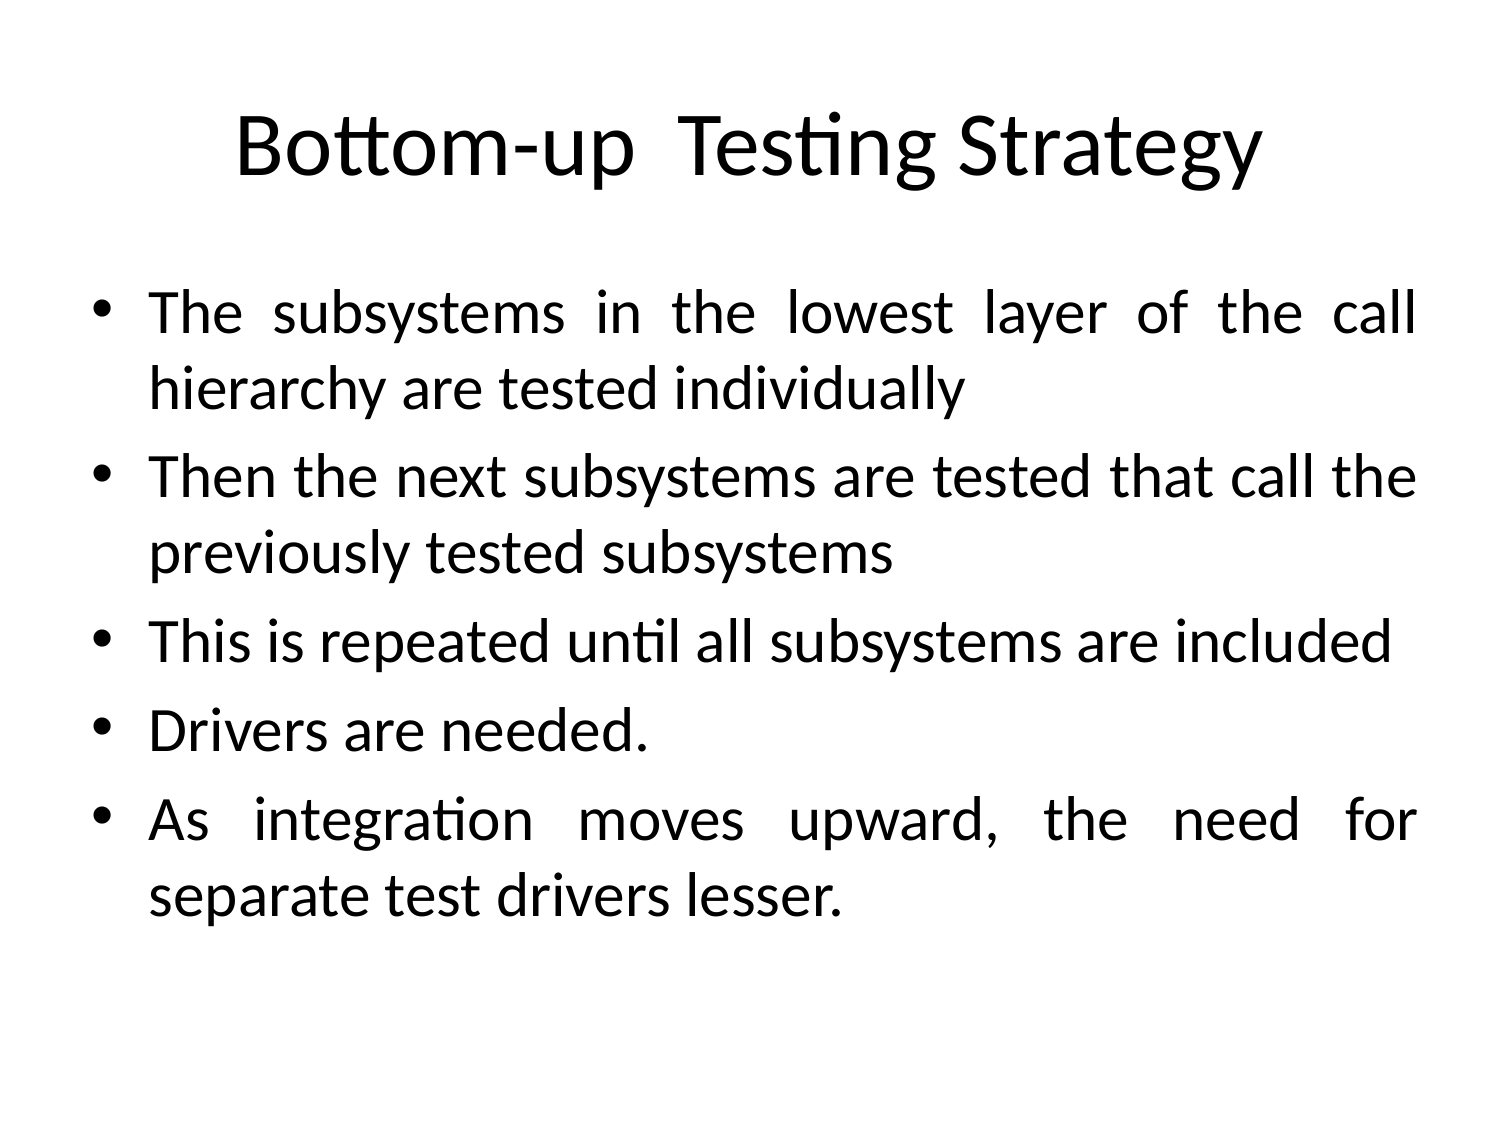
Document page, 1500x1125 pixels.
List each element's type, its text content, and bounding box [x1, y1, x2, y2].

title Bottom-up Testing Strategy [75, 45, 1425, 233]
list The subsystems in the lowest layer of the call hierarchy are tested individually Then the next subsystems are tested that call the previously tested subsystems This is repeated until all subsystems are included Drivers are needed. As integration moves upward, the need for separate test drivers lesser. [76, 262, 1435, 989]
